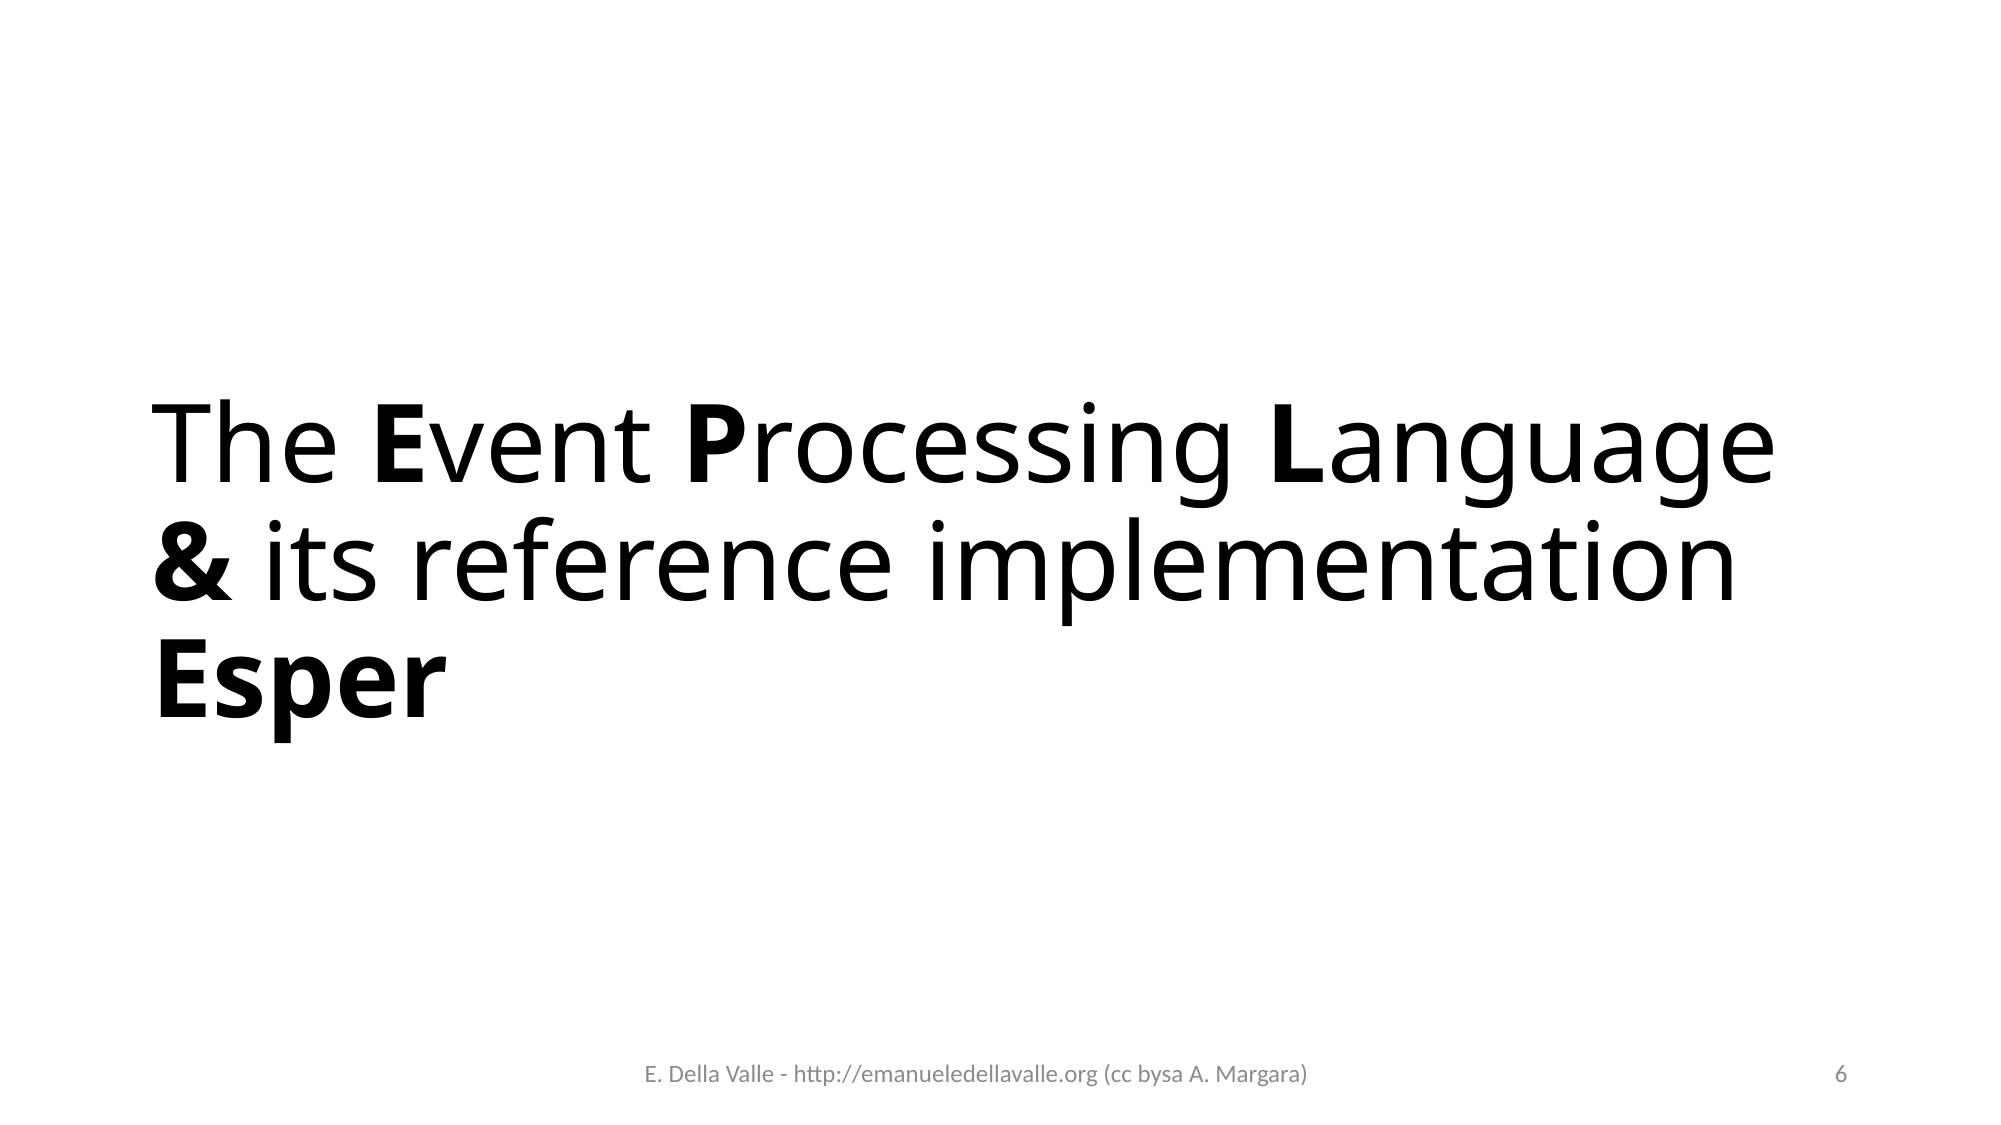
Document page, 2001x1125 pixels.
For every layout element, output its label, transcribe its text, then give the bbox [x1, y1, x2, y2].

footer E. Della Valle - http://emanueledellavalle.org (cc bysa A. Margara) [616, 1042, 1338, 1103]
title The Event Processing Language & its reference implementation Esper [136, 280, 1862, 749]
slide_number 6 [1412, 1042, 1863, 1103]
